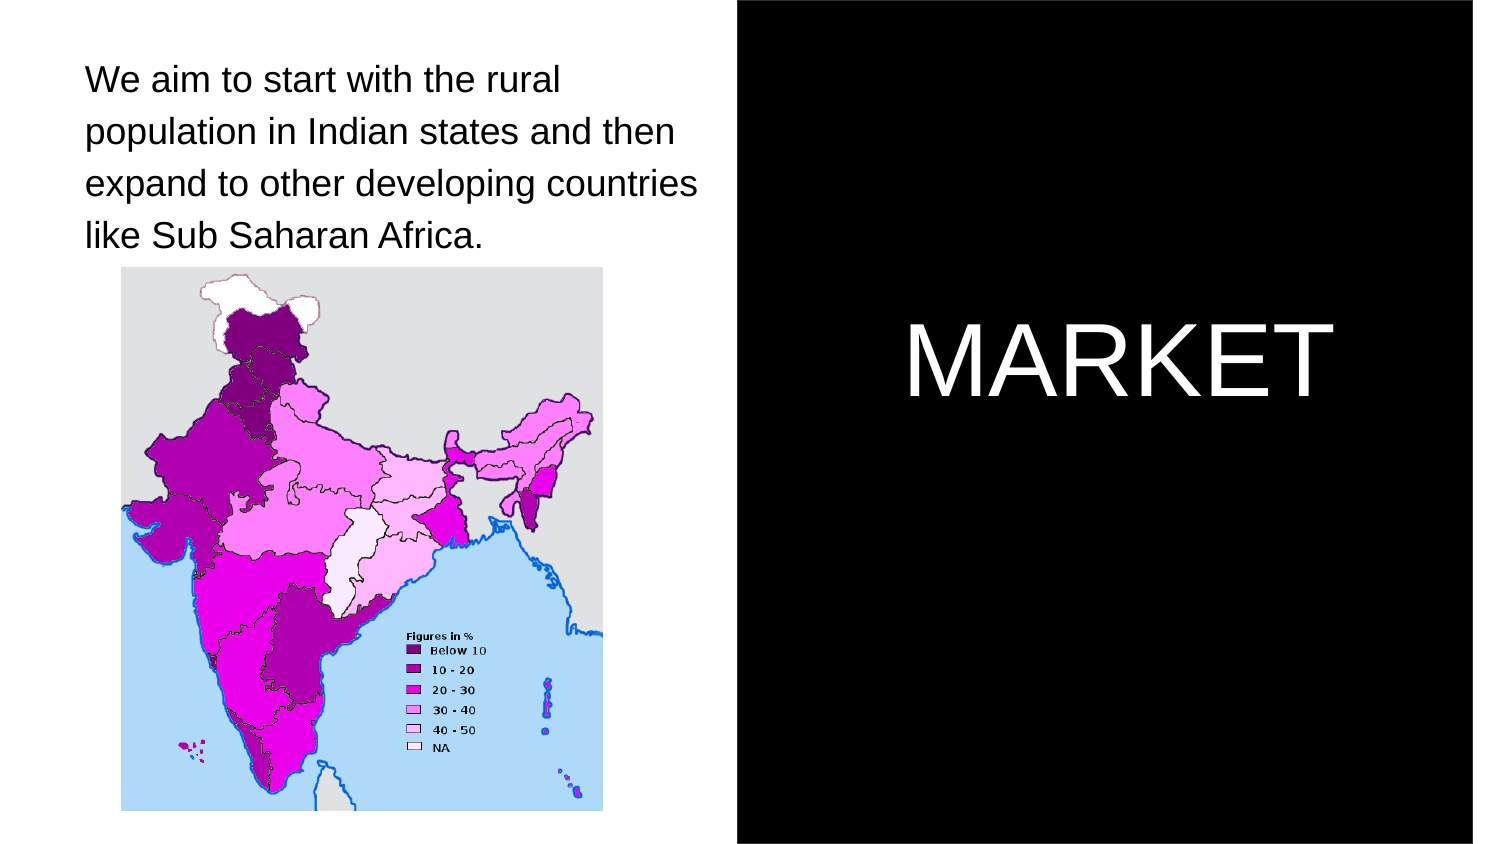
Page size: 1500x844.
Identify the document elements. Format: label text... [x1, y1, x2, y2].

text_box MARKET [885, 276, 1354, 510]
list We aim to start with the rural population in Indian states and then expand to other developing countries like Sub Saharan Africa. [51, 33, 737, 821]
text_box [737, 0, 1473, 844]
picture [121, 267, 603, 811]
